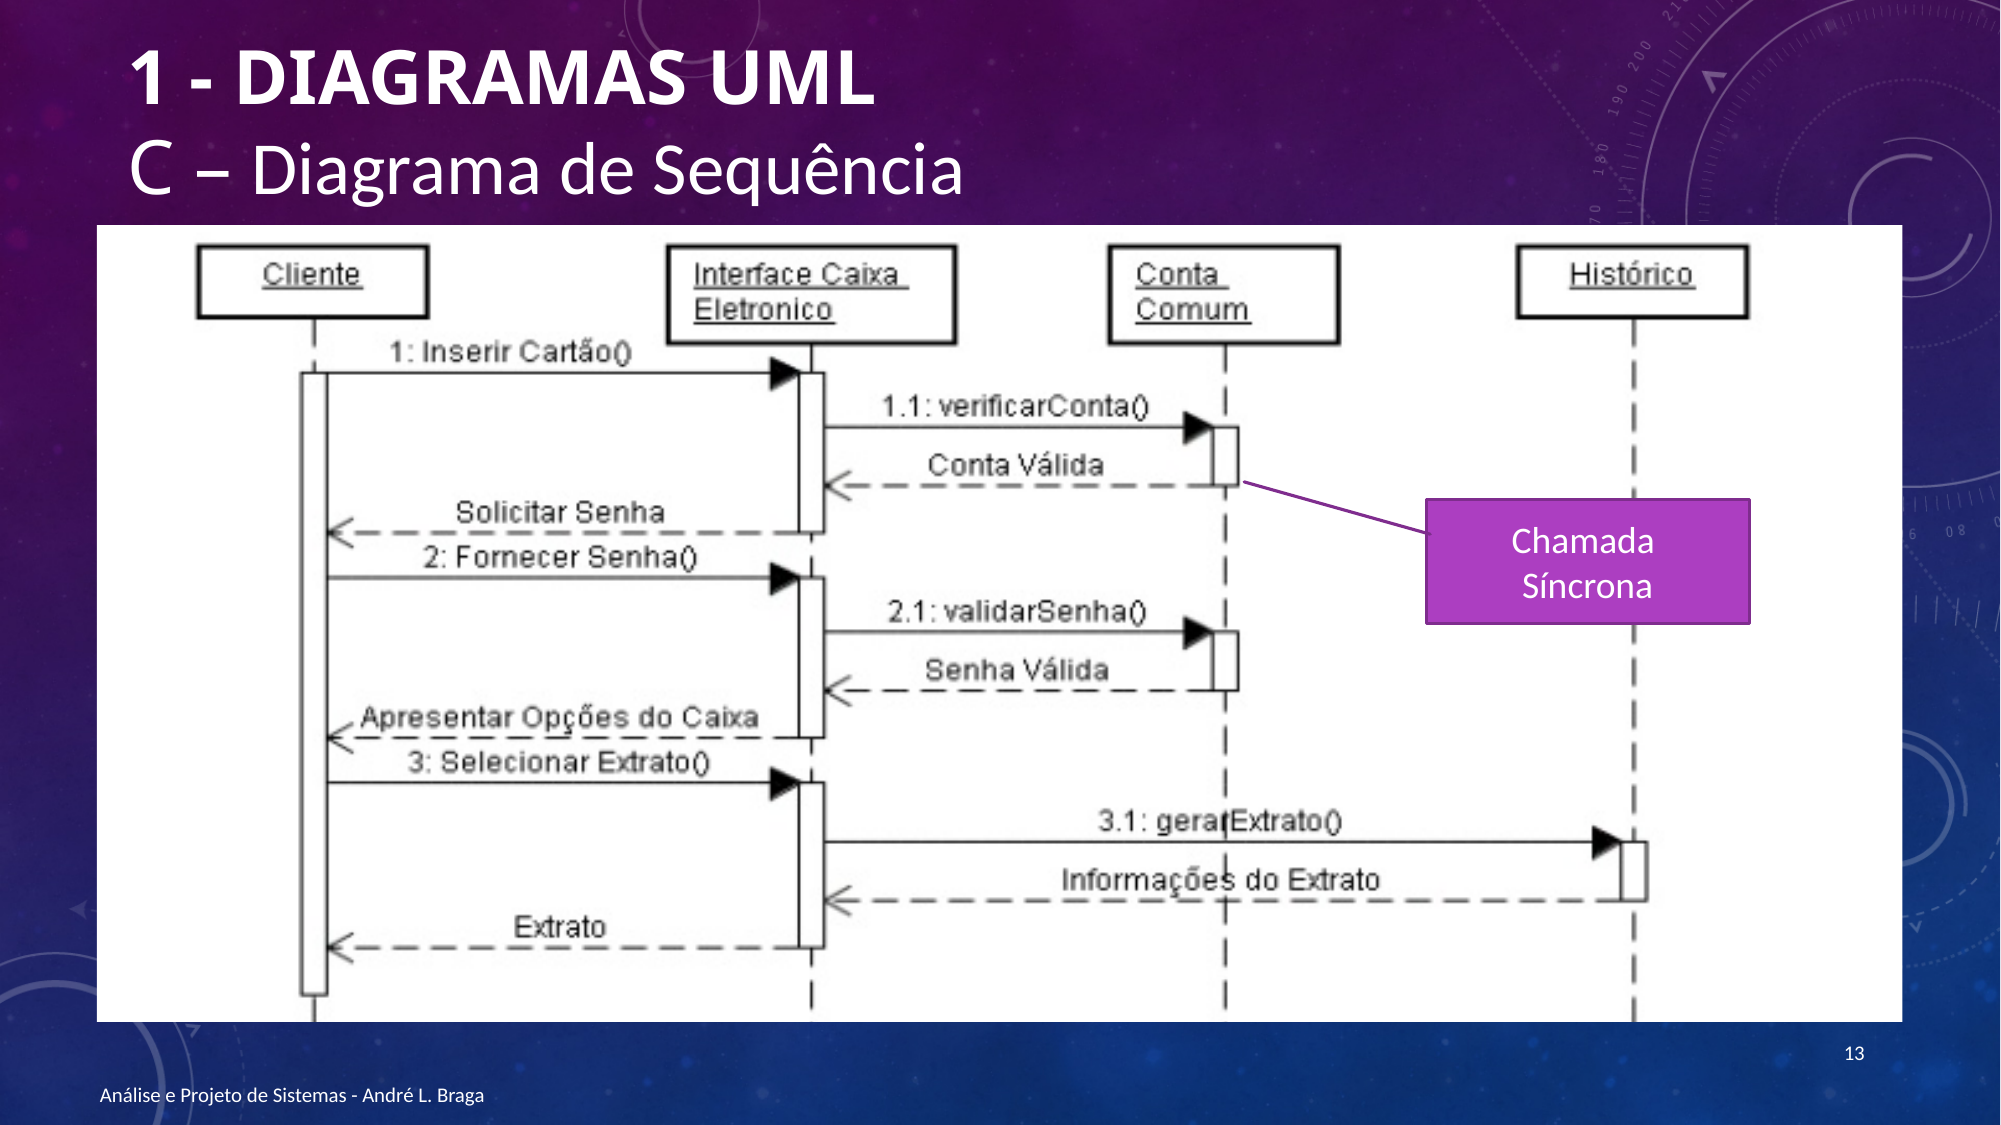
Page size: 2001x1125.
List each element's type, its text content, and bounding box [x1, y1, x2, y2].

slide_number 13 [1789, 1037, 1880, 1084]
picture [0, 0, 2001, 1125]
title 1 - Diagramas UML C – Diagrama de Sequência [112, 0, 1775, 224]
footer Análise e Projeto de Sistemas - André L. Braga [85, 1062, 1370, 1125]
